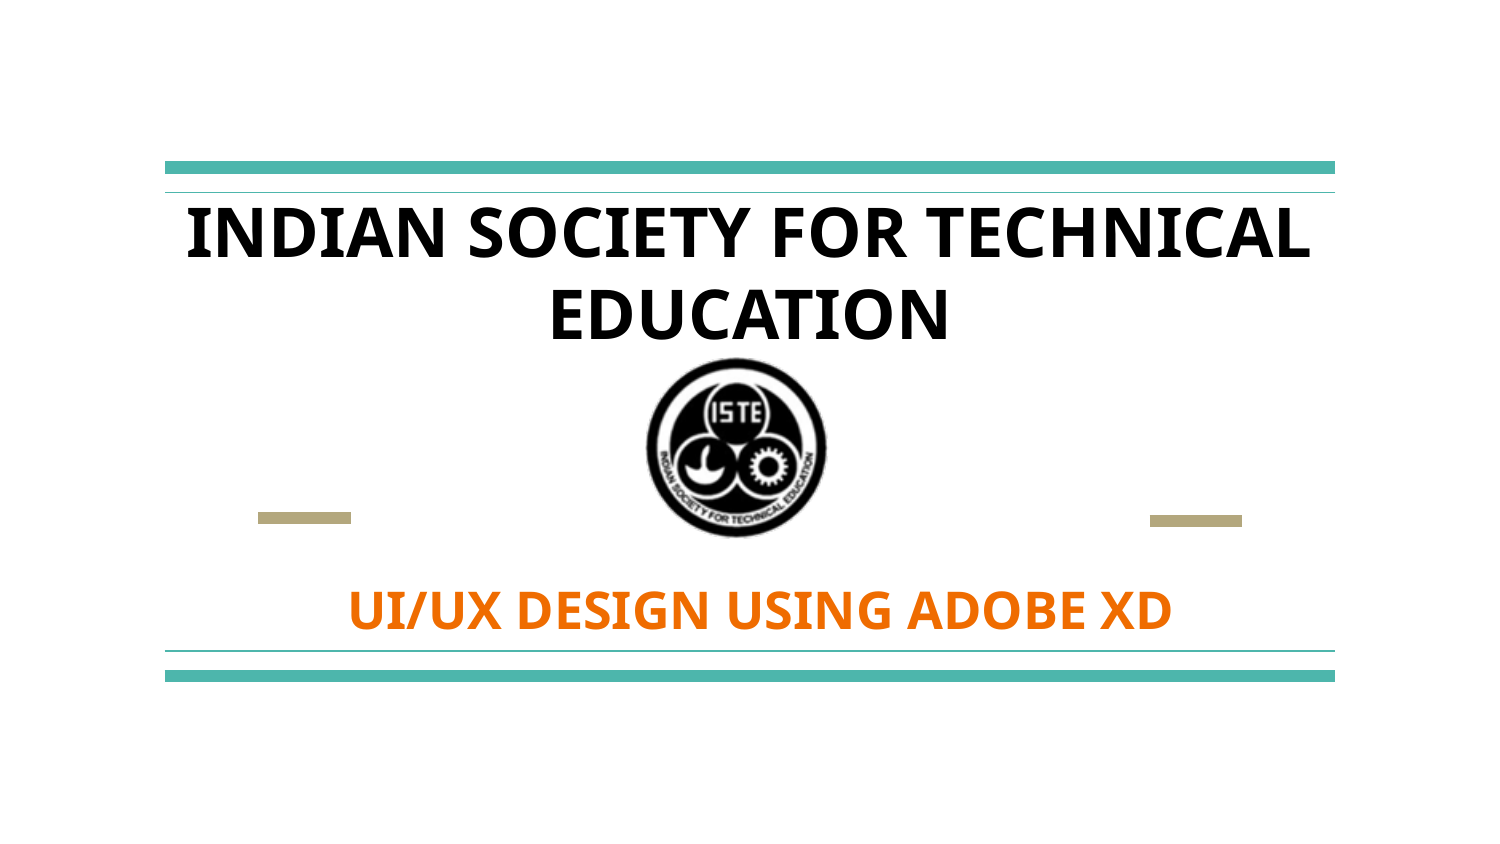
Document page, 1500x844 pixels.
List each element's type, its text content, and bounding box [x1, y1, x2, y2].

picture [644, 357, 829, 540]
title INDIAN SOCIETY FOR TECHNICAL EDUCATION [133, 116, 1367, 369]
subtitle UI/UX DESIGN USING ADOBE XD [332, 562, 1278, 658]
